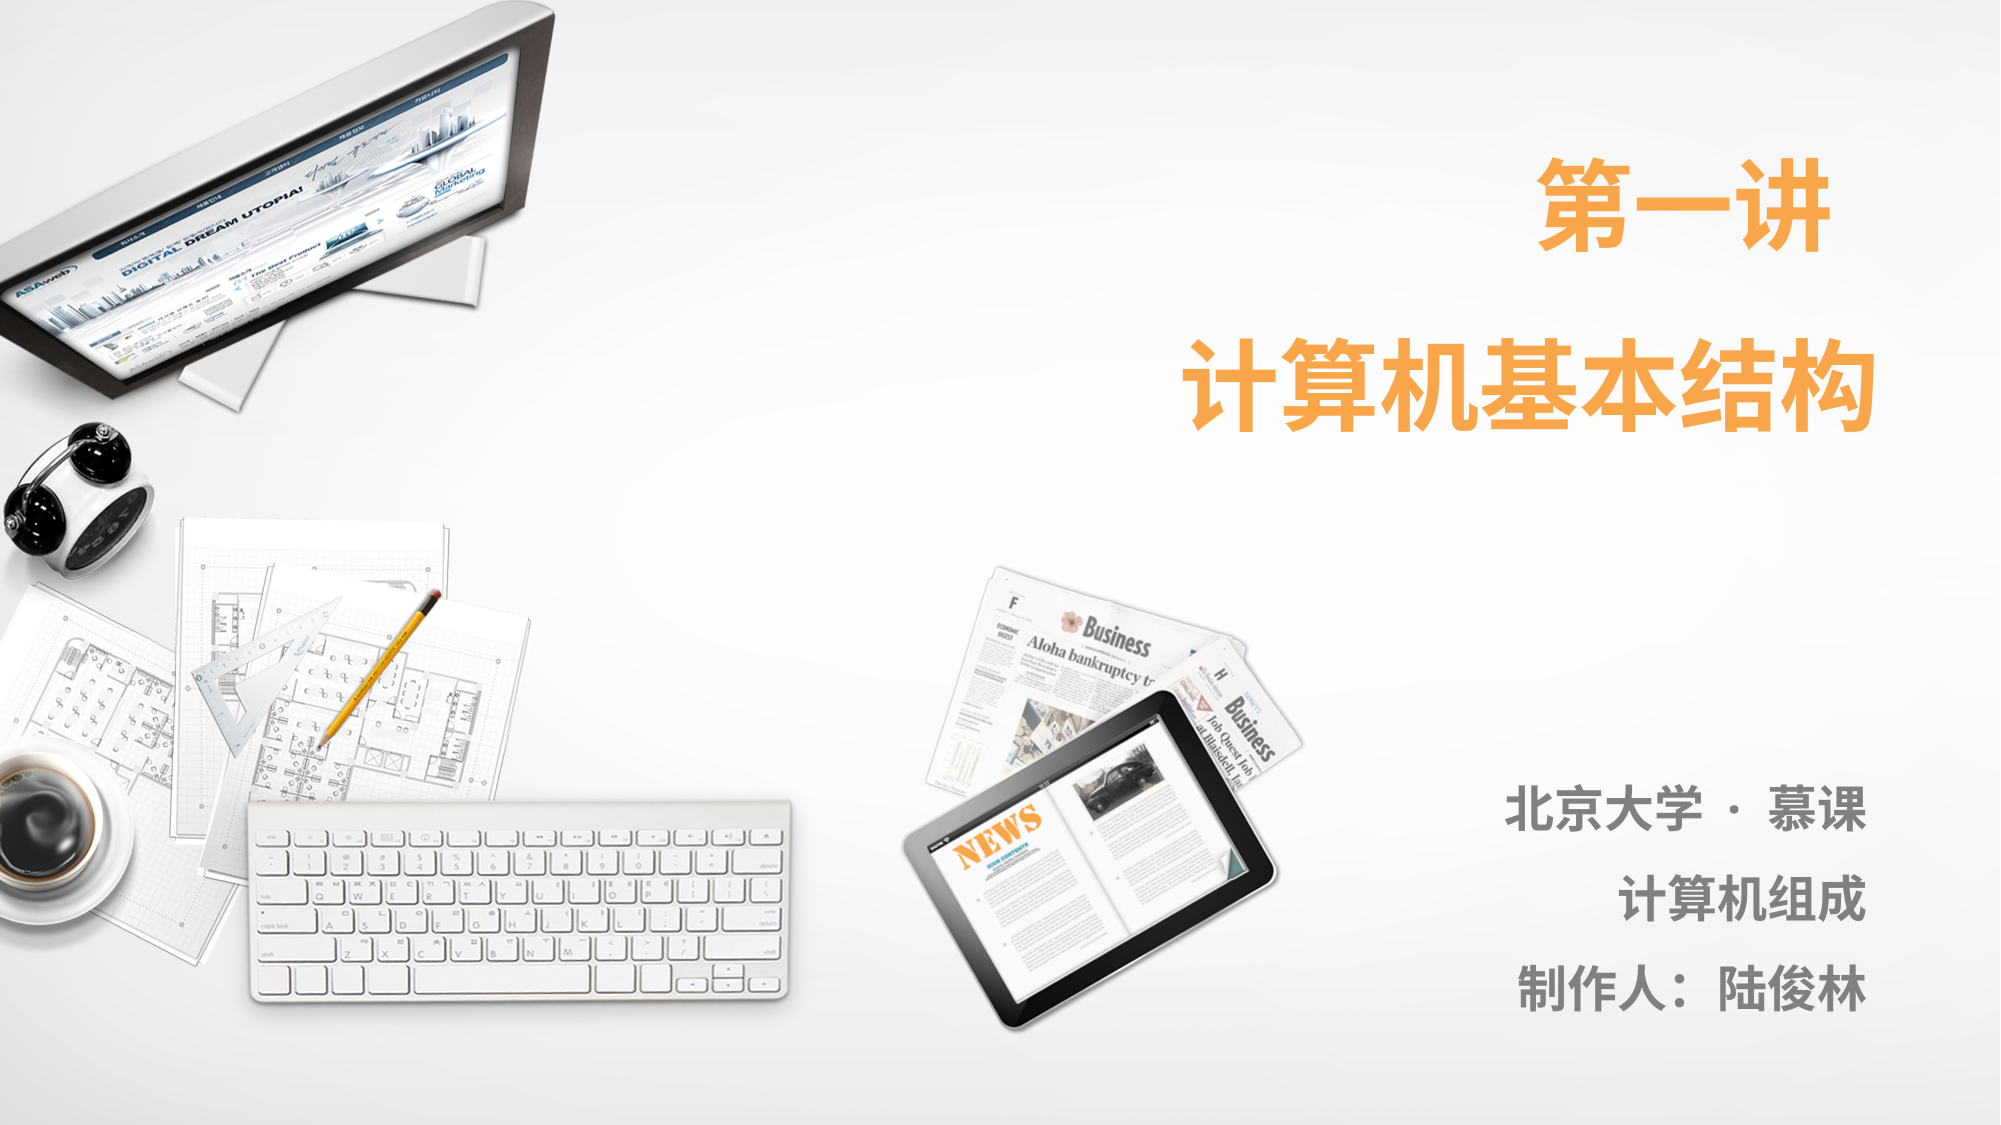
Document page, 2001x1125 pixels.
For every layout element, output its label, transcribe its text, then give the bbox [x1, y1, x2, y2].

picture [0, 0, 2000, 1125]
text_box 北京大学 · 慕课 计算机组成 制作人：陆俊林 [1489, 740, 1882, 1026]
text_box 第一讲 计算机基本结构 [870, 83, 1879, 444]
